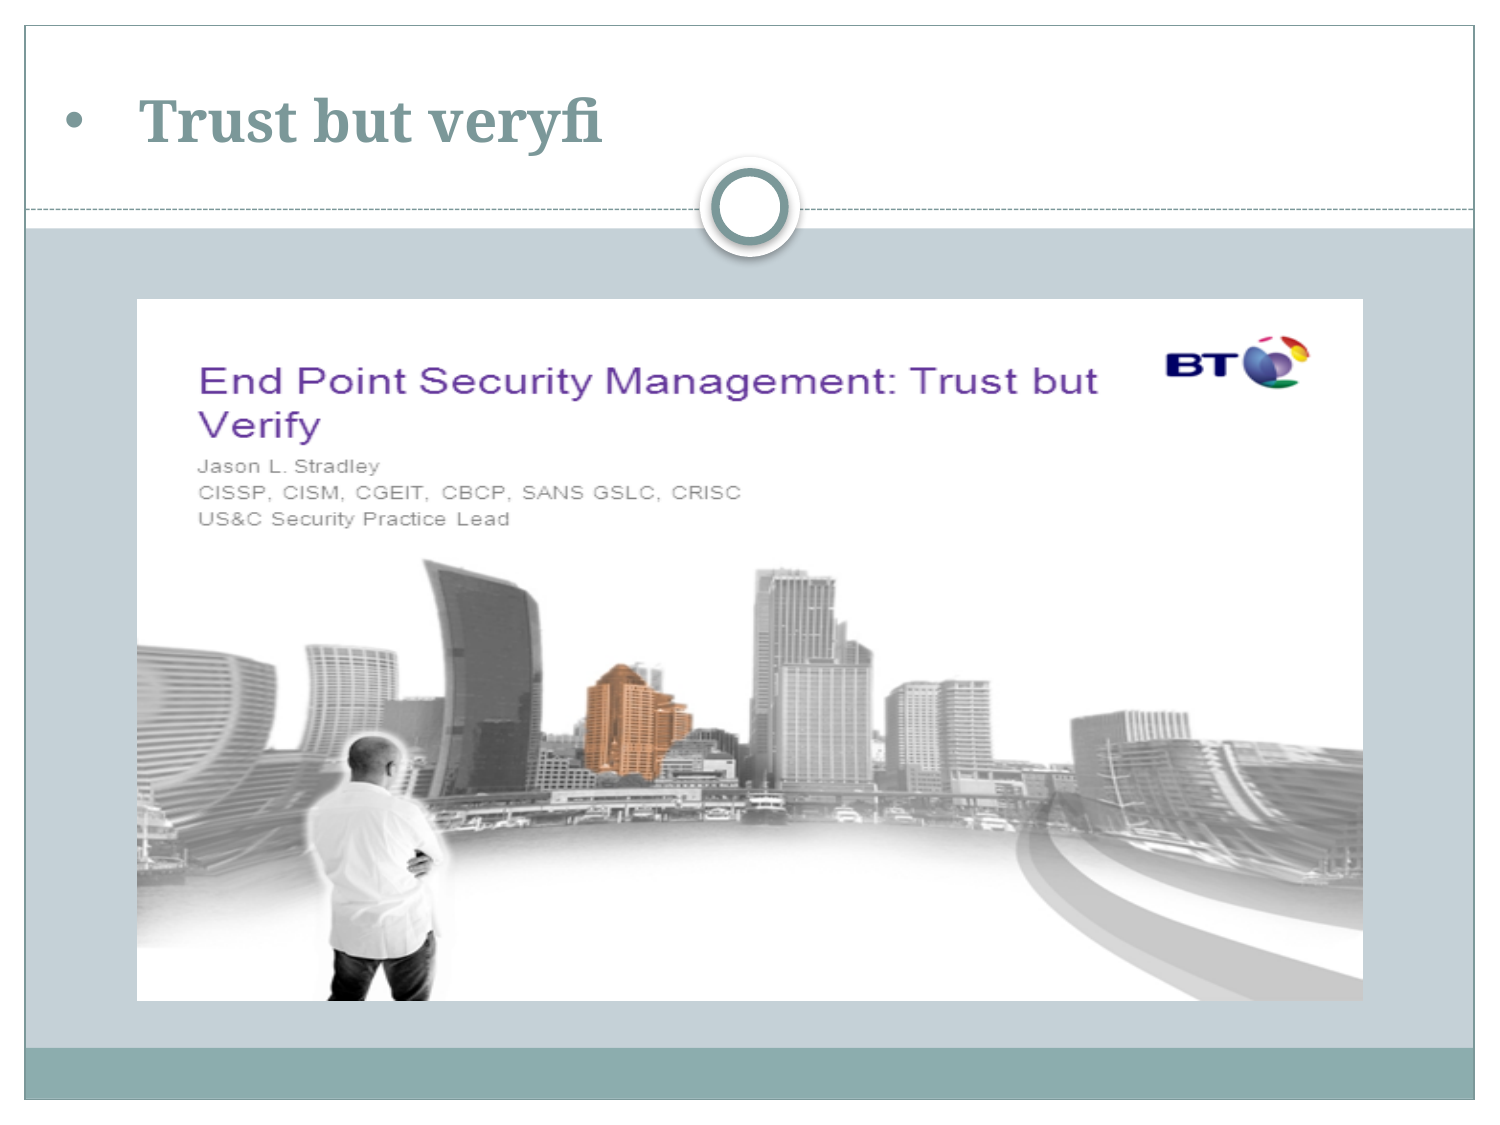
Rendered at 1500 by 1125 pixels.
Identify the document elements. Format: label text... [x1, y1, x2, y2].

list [137, 299, 1363, 1001]
title Trust but veryfi [49, 37, 1450, 162]
